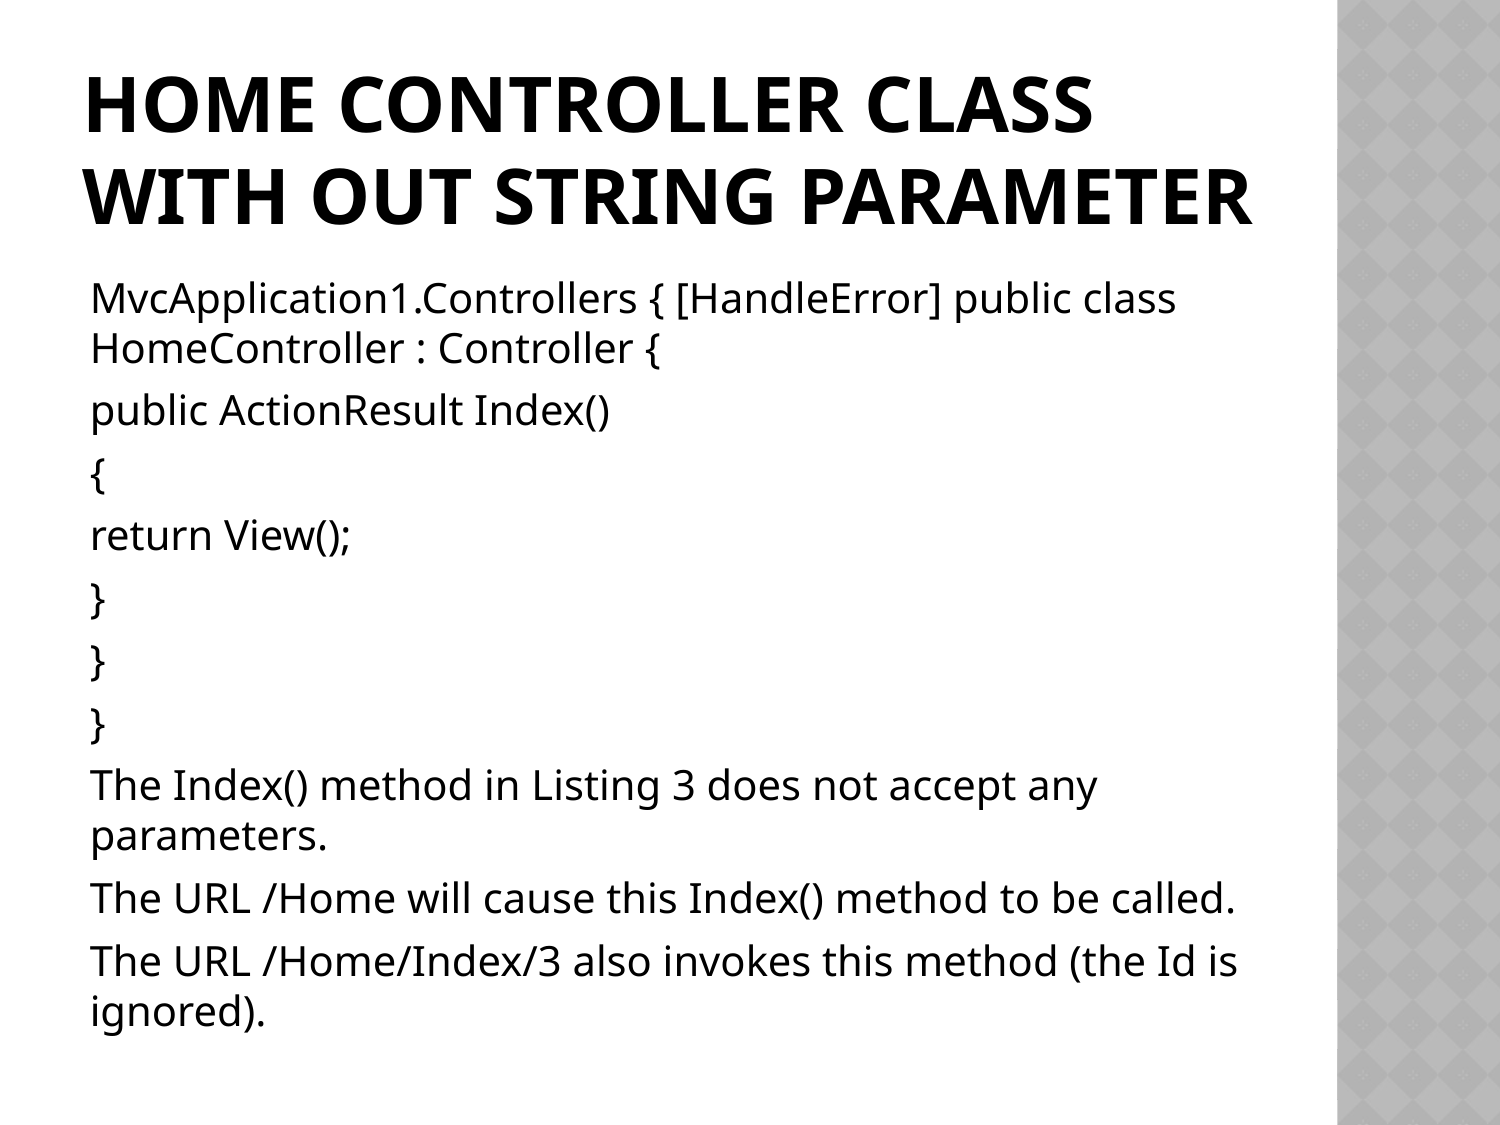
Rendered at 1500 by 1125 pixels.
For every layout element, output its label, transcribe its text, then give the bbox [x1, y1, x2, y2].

title Home controller class with out string parameter [75, 52, 1263, 240]
list MvcApplication1.Controllers { [HandleError] public class HomeController : Controller { public ActionResult Index() { return View(); } } } The Index() method in Listing 3 does not accept any parameters. The URL /Home will cause this Index() method to be called. The URL /Home/Index/3 also invokes this method (the Id is ignored). [75, 264, 1338, 1113]
